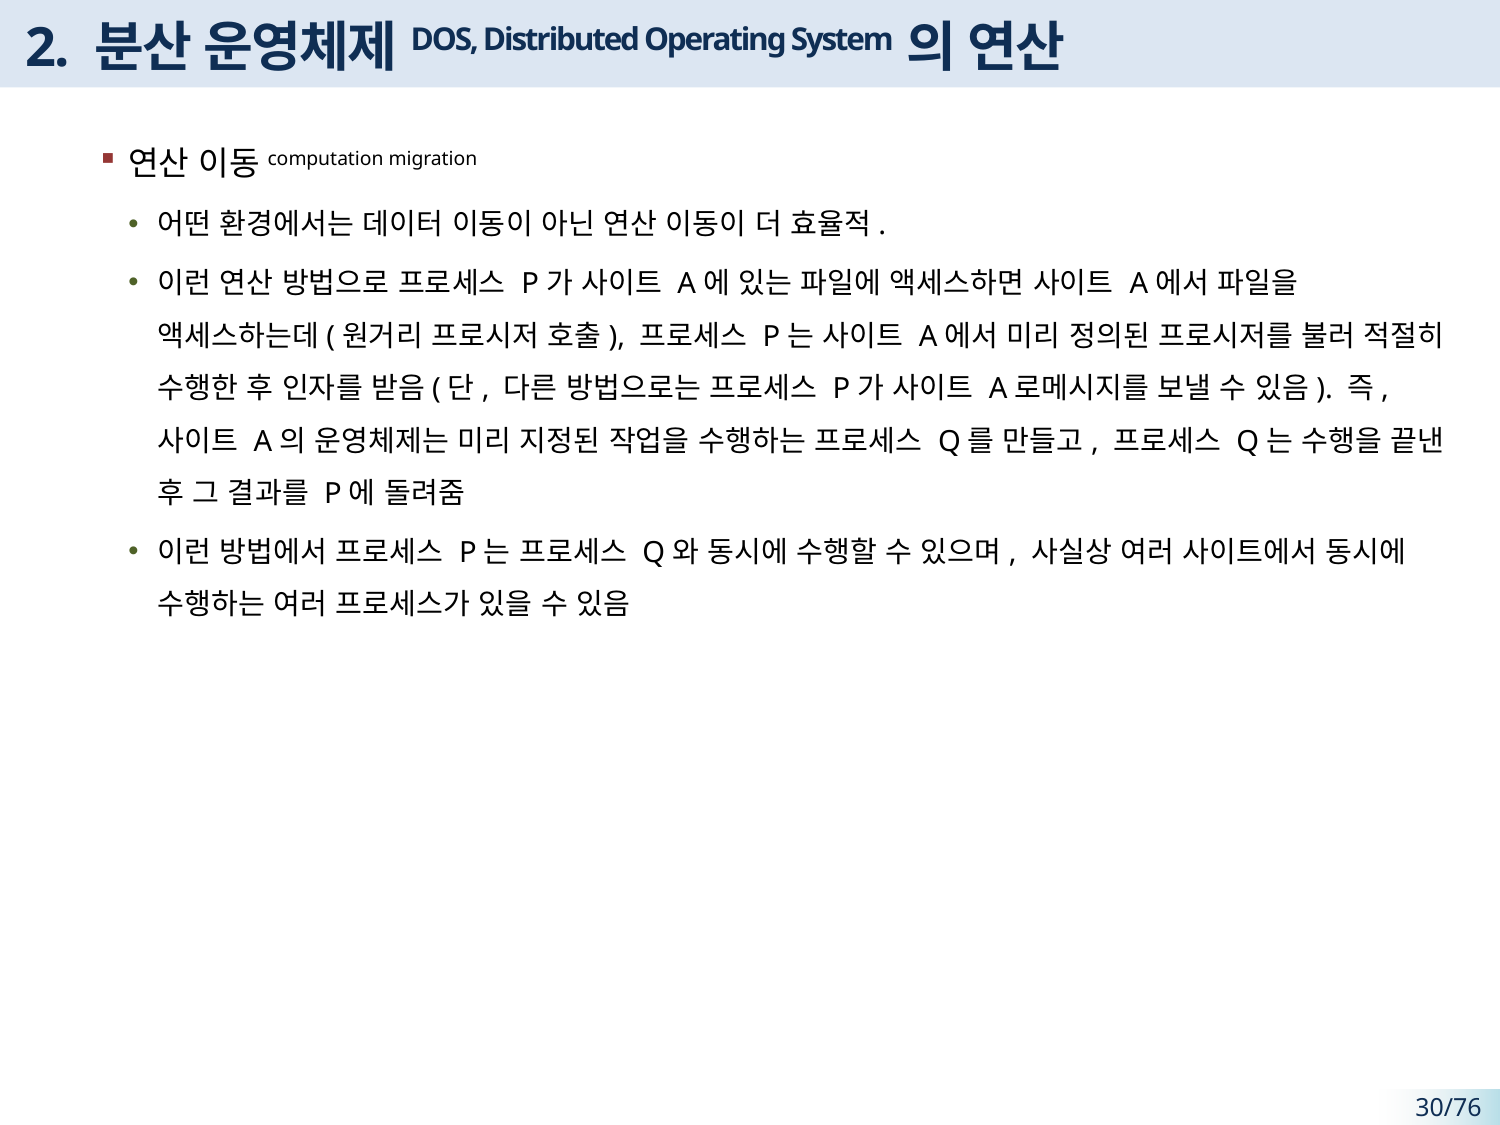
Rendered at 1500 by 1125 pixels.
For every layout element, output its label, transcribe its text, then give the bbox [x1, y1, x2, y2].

title 2. 분산 운영체제DOS, Distributed Operating System의 연산 [10, 5, 1288, 84]
list 연산 이동computation migration 어떤 환경에서는 데이터 이동이 아닌 연산 이동이 더 효율적. 이런 연산 방법으로 프로세스 P가 사이트 A에 있는 파일에 액세스하면 사이트 A에서 파일을 액세스하는데(원거리 프로시저 호출), 프로세스 P는 사이트 A에서 미리 정의된 프로시저를 불러 적절히 수행한 후 인자를 받음(단, 다른 방법으로는 프로세스 P가 사이트 A로메시지를 보낼 수 있음). 즉, 사이트 A의 운영체제는 미리 지정된 작업을 수행하는 프로세스 Q를 만들고, 프로세스 Q는 수행을 끝낸 후 그 결과를 P에 돌려줌 이런 방법에서 프로세스 P는 프로세스 Q와 동시에 수행할 수 있으며, 사실상 여러 사이트에서 동시에 수행하는 여러 프로세스가 있을 수 있음 [10, 126, 1481, 1057]
